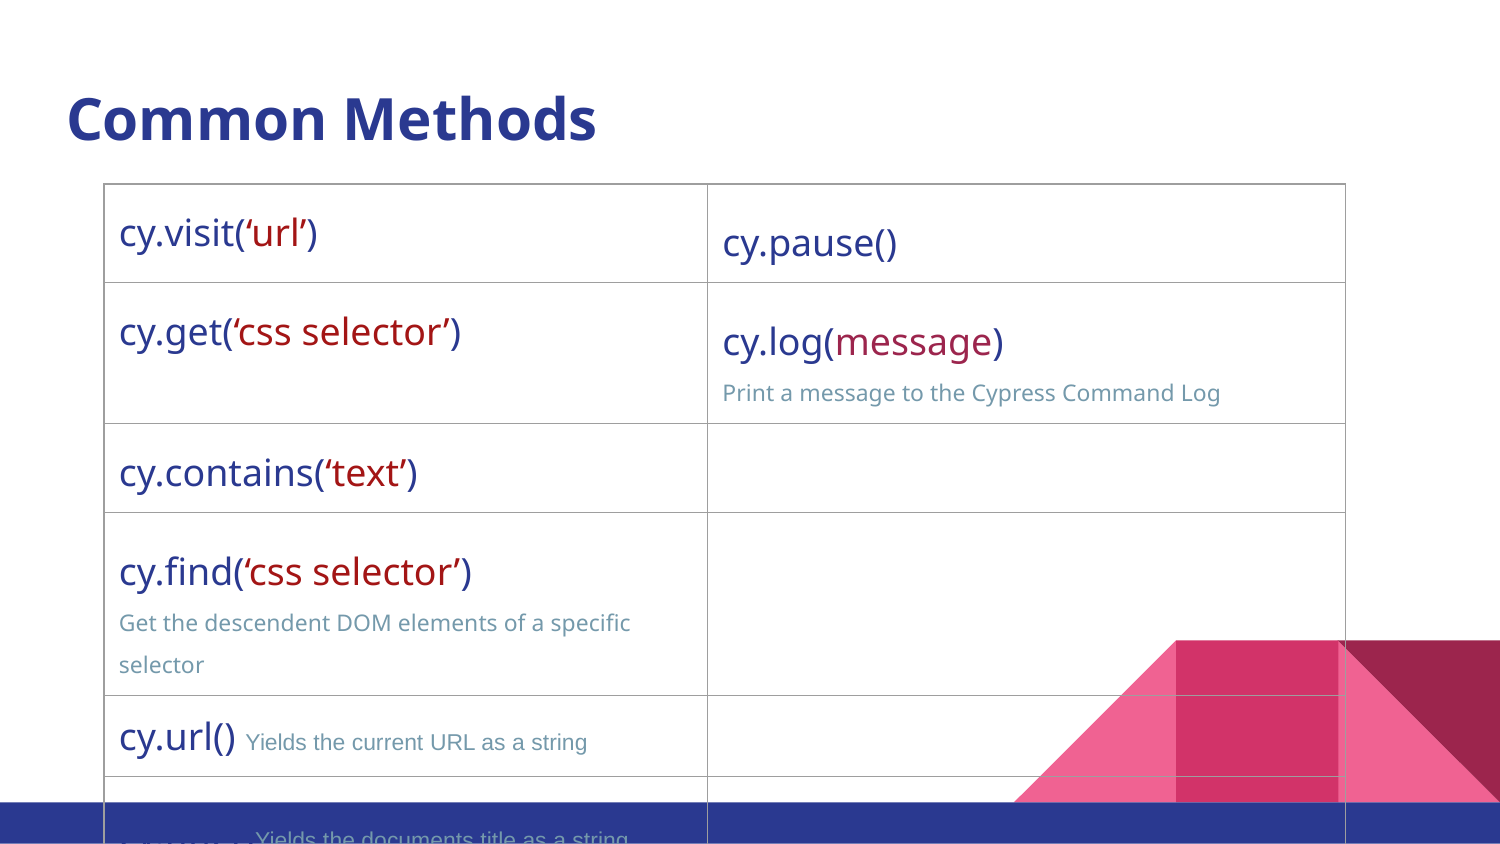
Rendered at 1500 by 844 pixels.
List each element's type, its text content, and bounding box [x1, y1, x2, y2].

table_cell cy.get(‘css selector’) [105, 283, 707, 423]
table_header cy.pause() [708, 185, 1345, 282]
table_cell [708, 696, 1345, 776]
table_cell [708, 777, 1345, 844]
table_cell [708, 424, 1345, 512]
table_cell [708, 513, 1345, 695]
title Common Methods [51, 67, 1449, 167]
table_cell cy.url() Yields the current URL as a string [105, 696, 707, 776]
table_cell cy.contains(‘text’) [105, 424, 707, 512]
table_header cy.visit(‘url’) [105, 185, 707, 282]
table_cell cy.title()Yields the documents title as a string [105, 777, 707, 844]
table_cell cy.find(‘css selector’) Get the descendent DOM elements of a specific selector [105, 513, 707, 695]
table_cell cy.log(message) Print a message to the Cypress Command Log [708, 283, 1345, 423]
